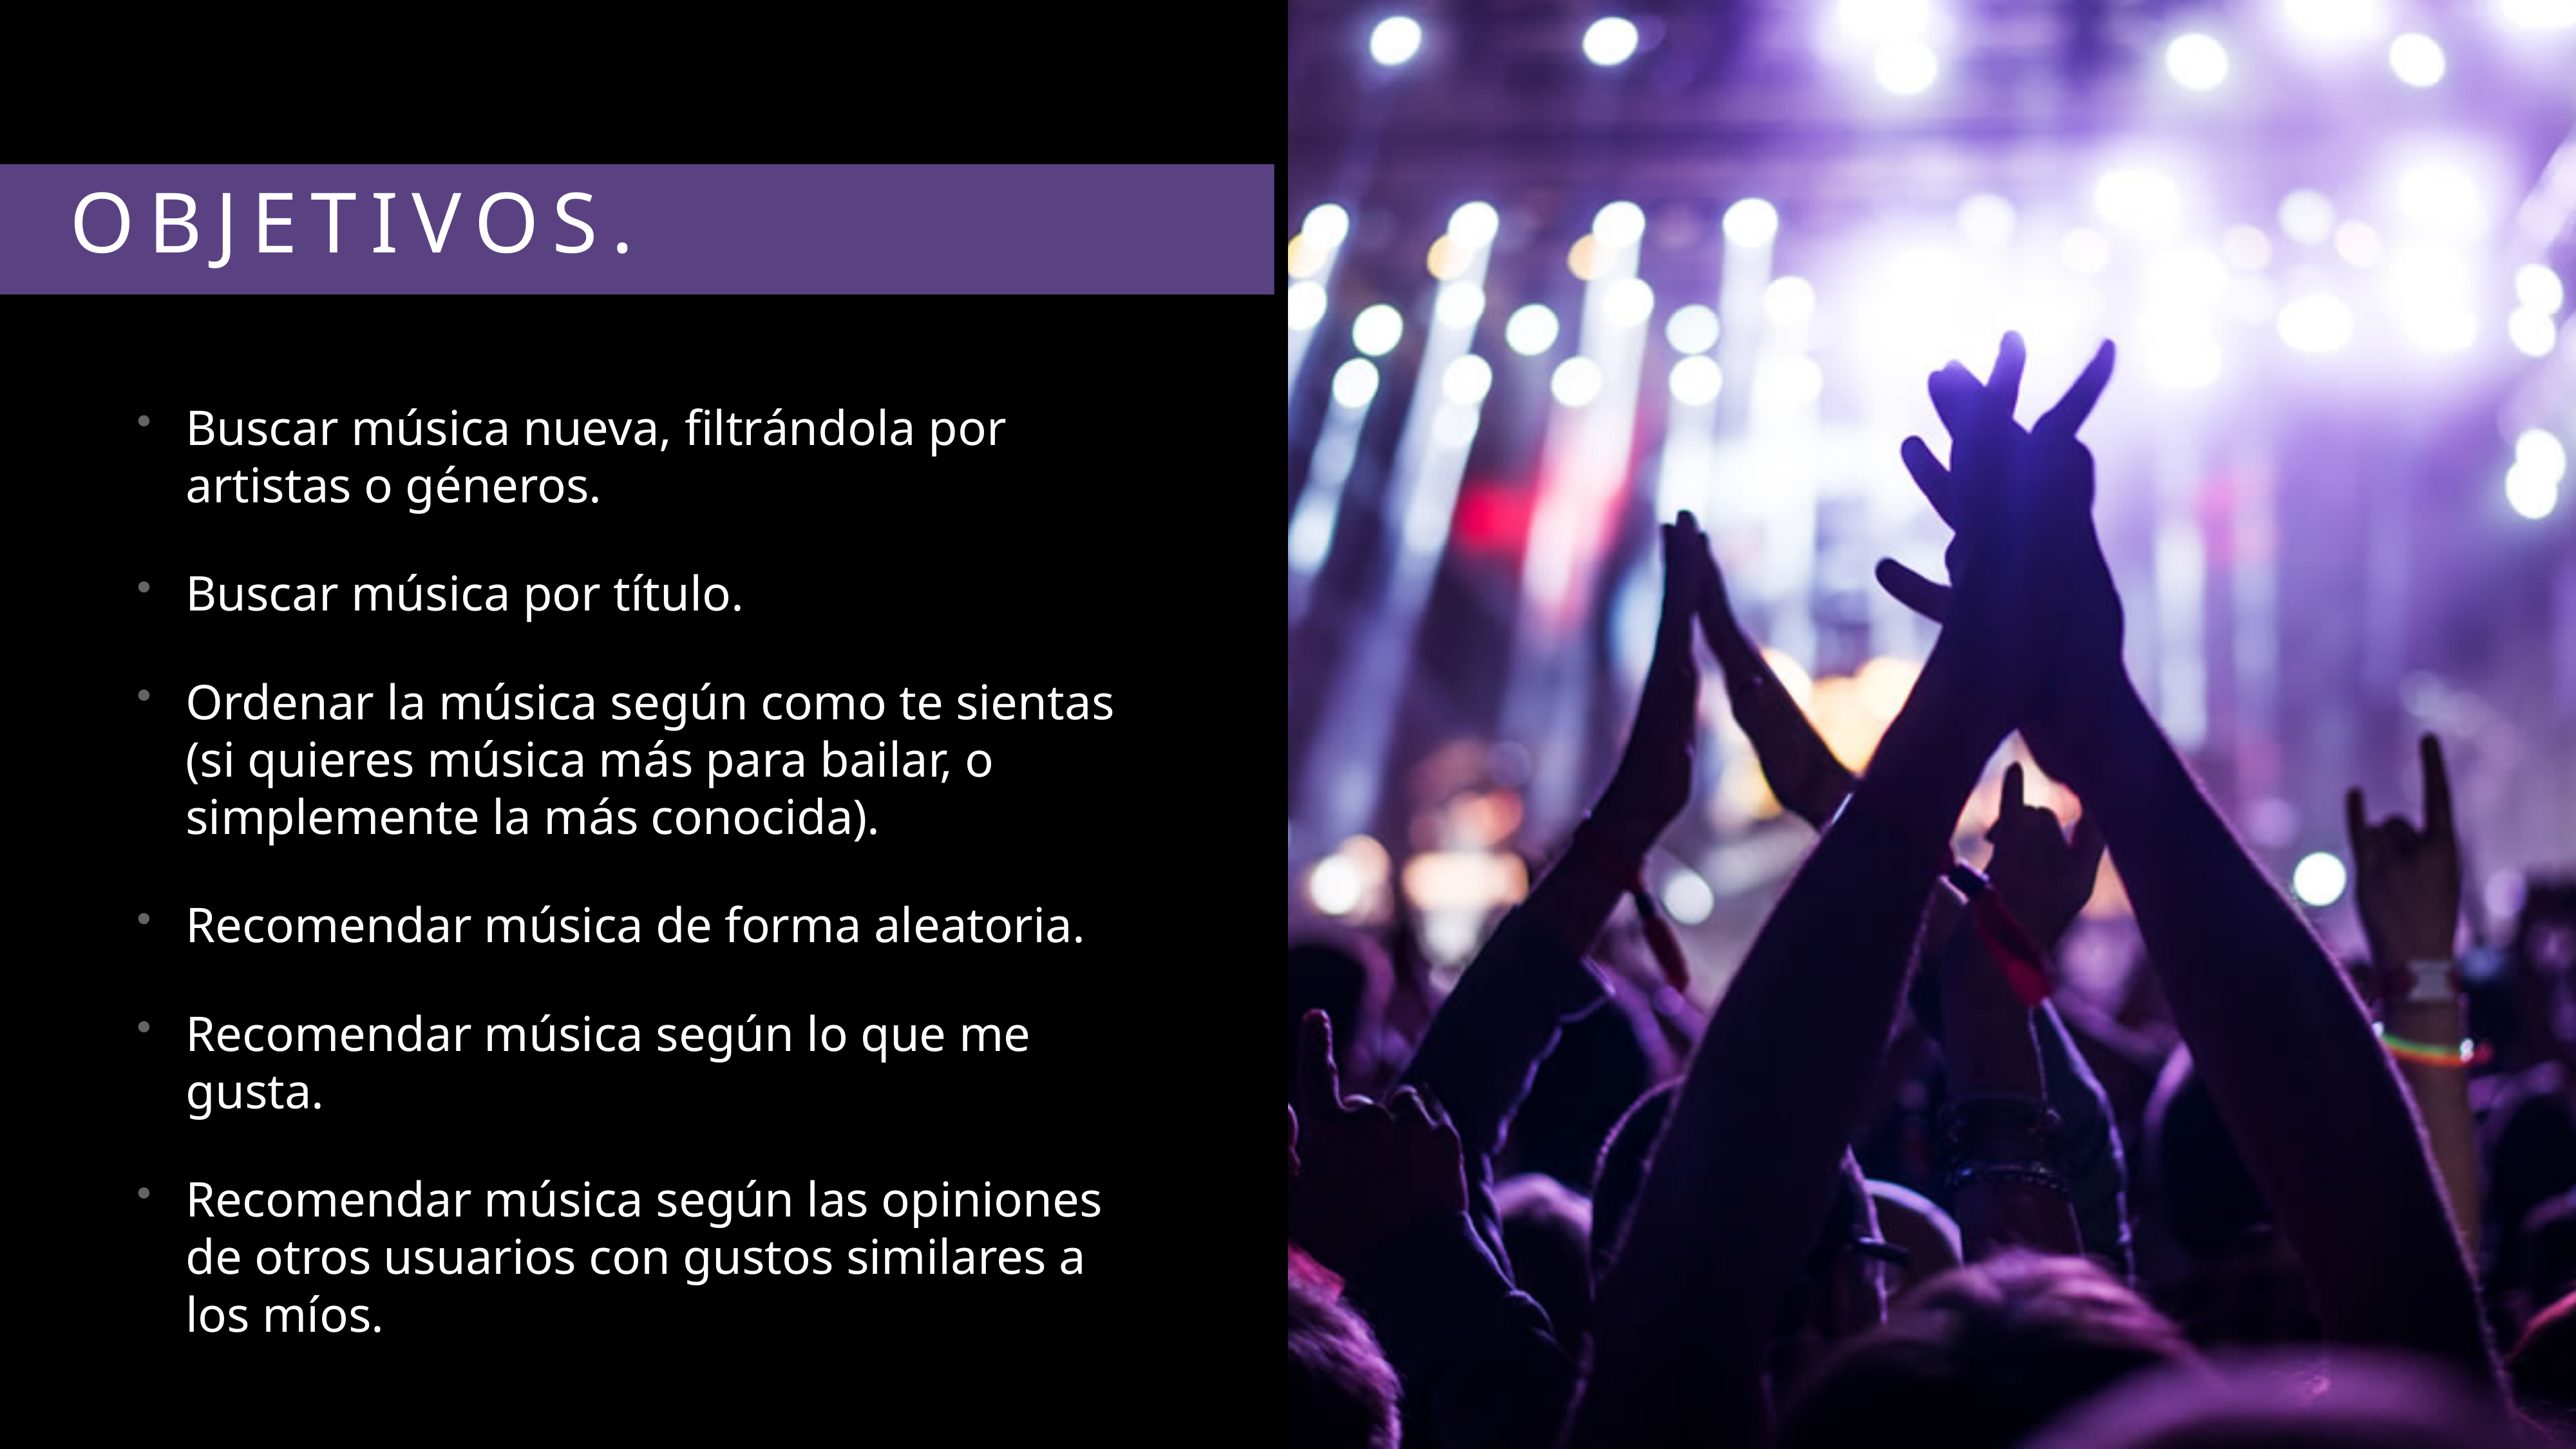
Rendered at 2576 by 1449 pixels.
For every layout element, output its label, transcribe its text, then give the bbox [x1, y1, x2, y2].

list Buscar música nueva, filtrándola por artistas o géneros. Buscar música por título. Ordenar la música según como te sientas (si quieres música más para bailar, o simplemente la más conocida). Recomendar música de forma aleatoria. Recomendar música según lo que me gusta. Recomendar música según las opiniones de otros usuarios con gustos similares a los míos. [131, 370, 1139, 1368]
title Objetivos. [0, 164, 1275, 295]
picture [1287, 0, 2576, 1449]
